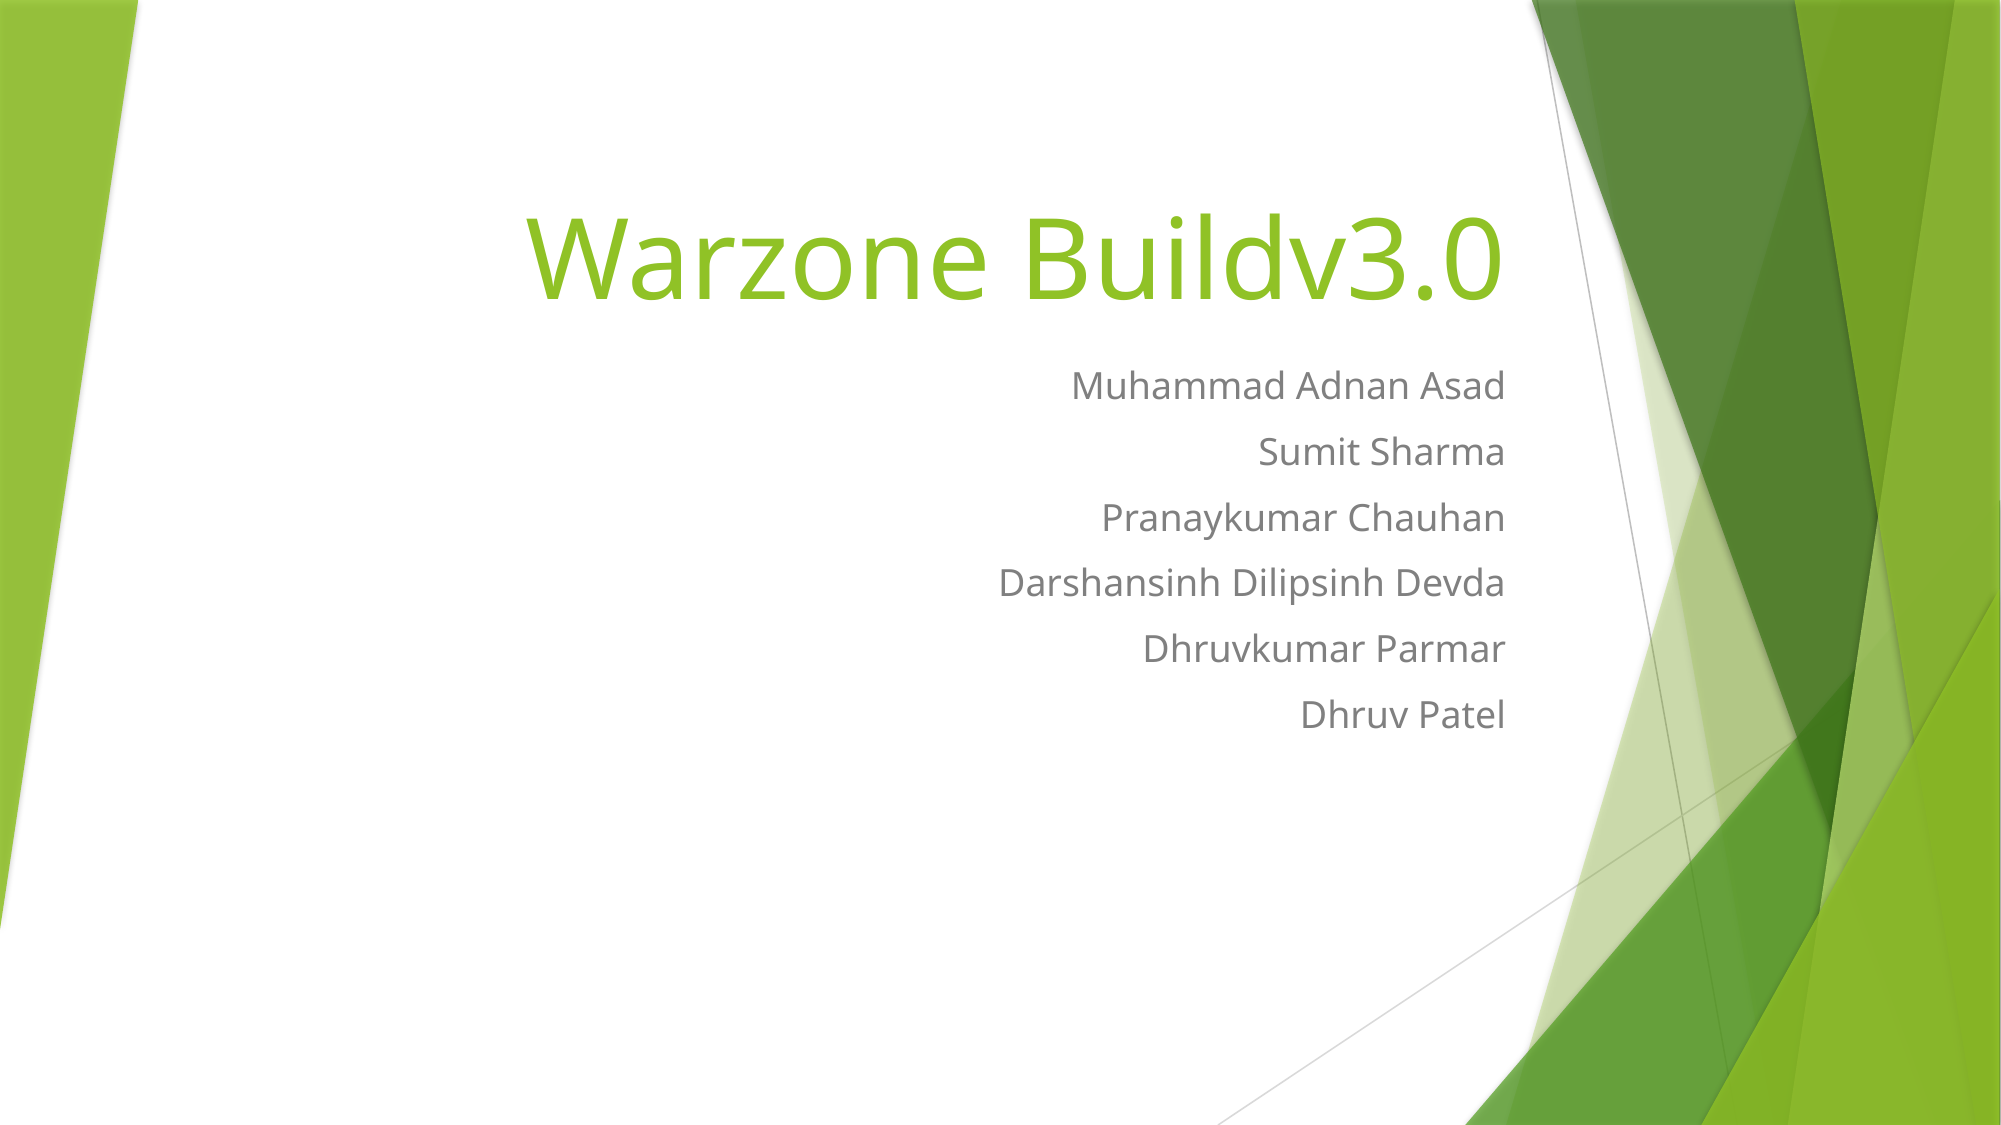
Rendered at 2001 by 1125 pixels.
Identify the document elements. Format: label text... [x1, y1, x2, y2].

title Warzone Buildv3.0 [247, 59, 1522, 330]
text_box Muhammad Adnan Asad Sumit Sharma Pranaykumar Chauhan Darshansinh Dilipsinh Devda Dhruvkumar Parmar Dhruv Patel [111, 354, 1522, 991]
